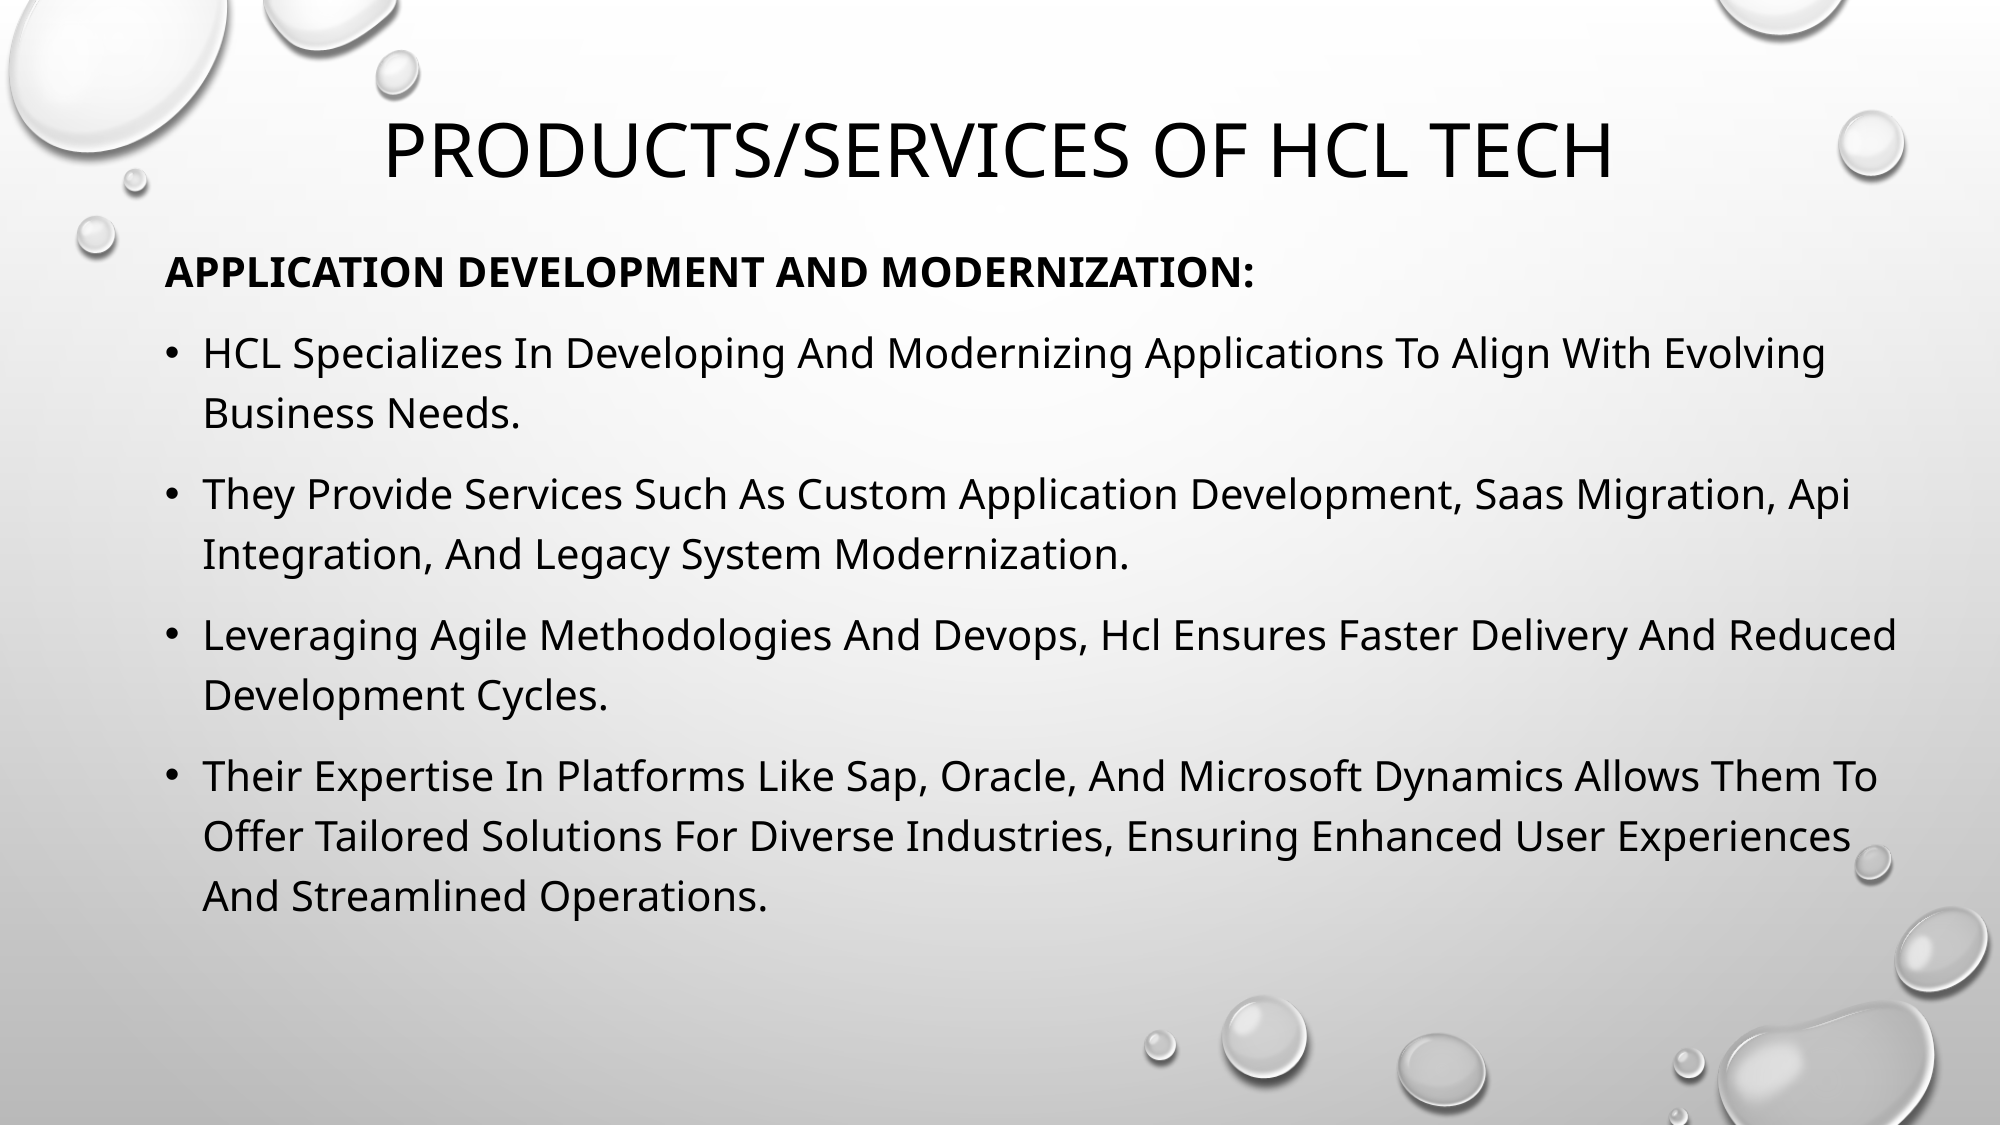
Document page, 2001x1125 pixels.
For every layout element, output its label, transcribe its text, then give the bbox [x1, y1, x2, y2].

list Application Development and Modernization: HCL Specializes In Developing And Modernizing Applications To Align With Evolving Business Needs. They Provide Services Such As Custom Application Development, Saas Migration, Api Integration, And Legacy System Modernization. Leveraging Agile Methodologies And Devops, Hcl Ensures Faster Delivery And Reduced Development Cycles. Their Expertise In Platforms Like Sap, Oracle, And Microsoft Dynamics Allows Them To Offer Tailored Solutions For Diverse Industries, Ensuring Enhanced User Experiences And Streamlined Operations. [149, 228, 1926, 1083]
title Products/Services of HCL Tech [149, 101, 1850, 205]
picture [0, 0, 2000, 1125]
